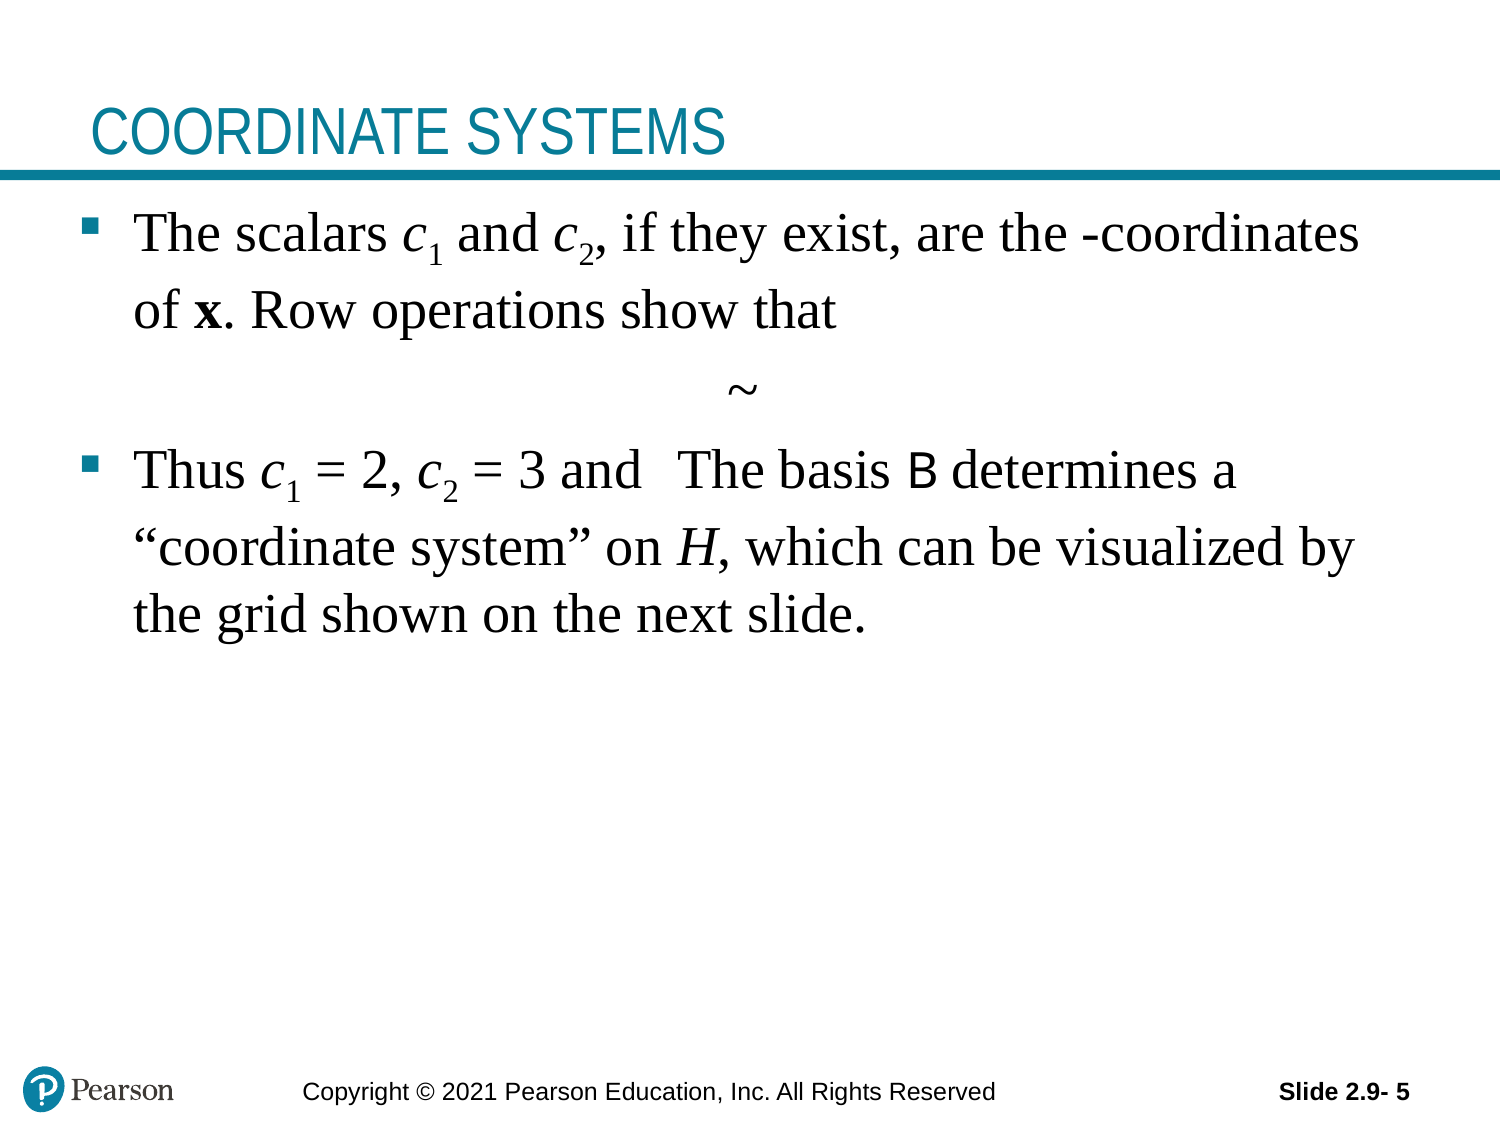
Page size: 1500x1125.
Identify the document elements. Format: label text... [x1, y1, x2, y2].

slide_number Slide 2.9- 5 [1113, 1034, 1425, 1113]
title COORDINATE SYSTEMS [75, 0, 1425, 175]
footer Copyright © 2021 Pearson Education, Inc. All Rights Reserved [287, 1034, 1113, 1113]
